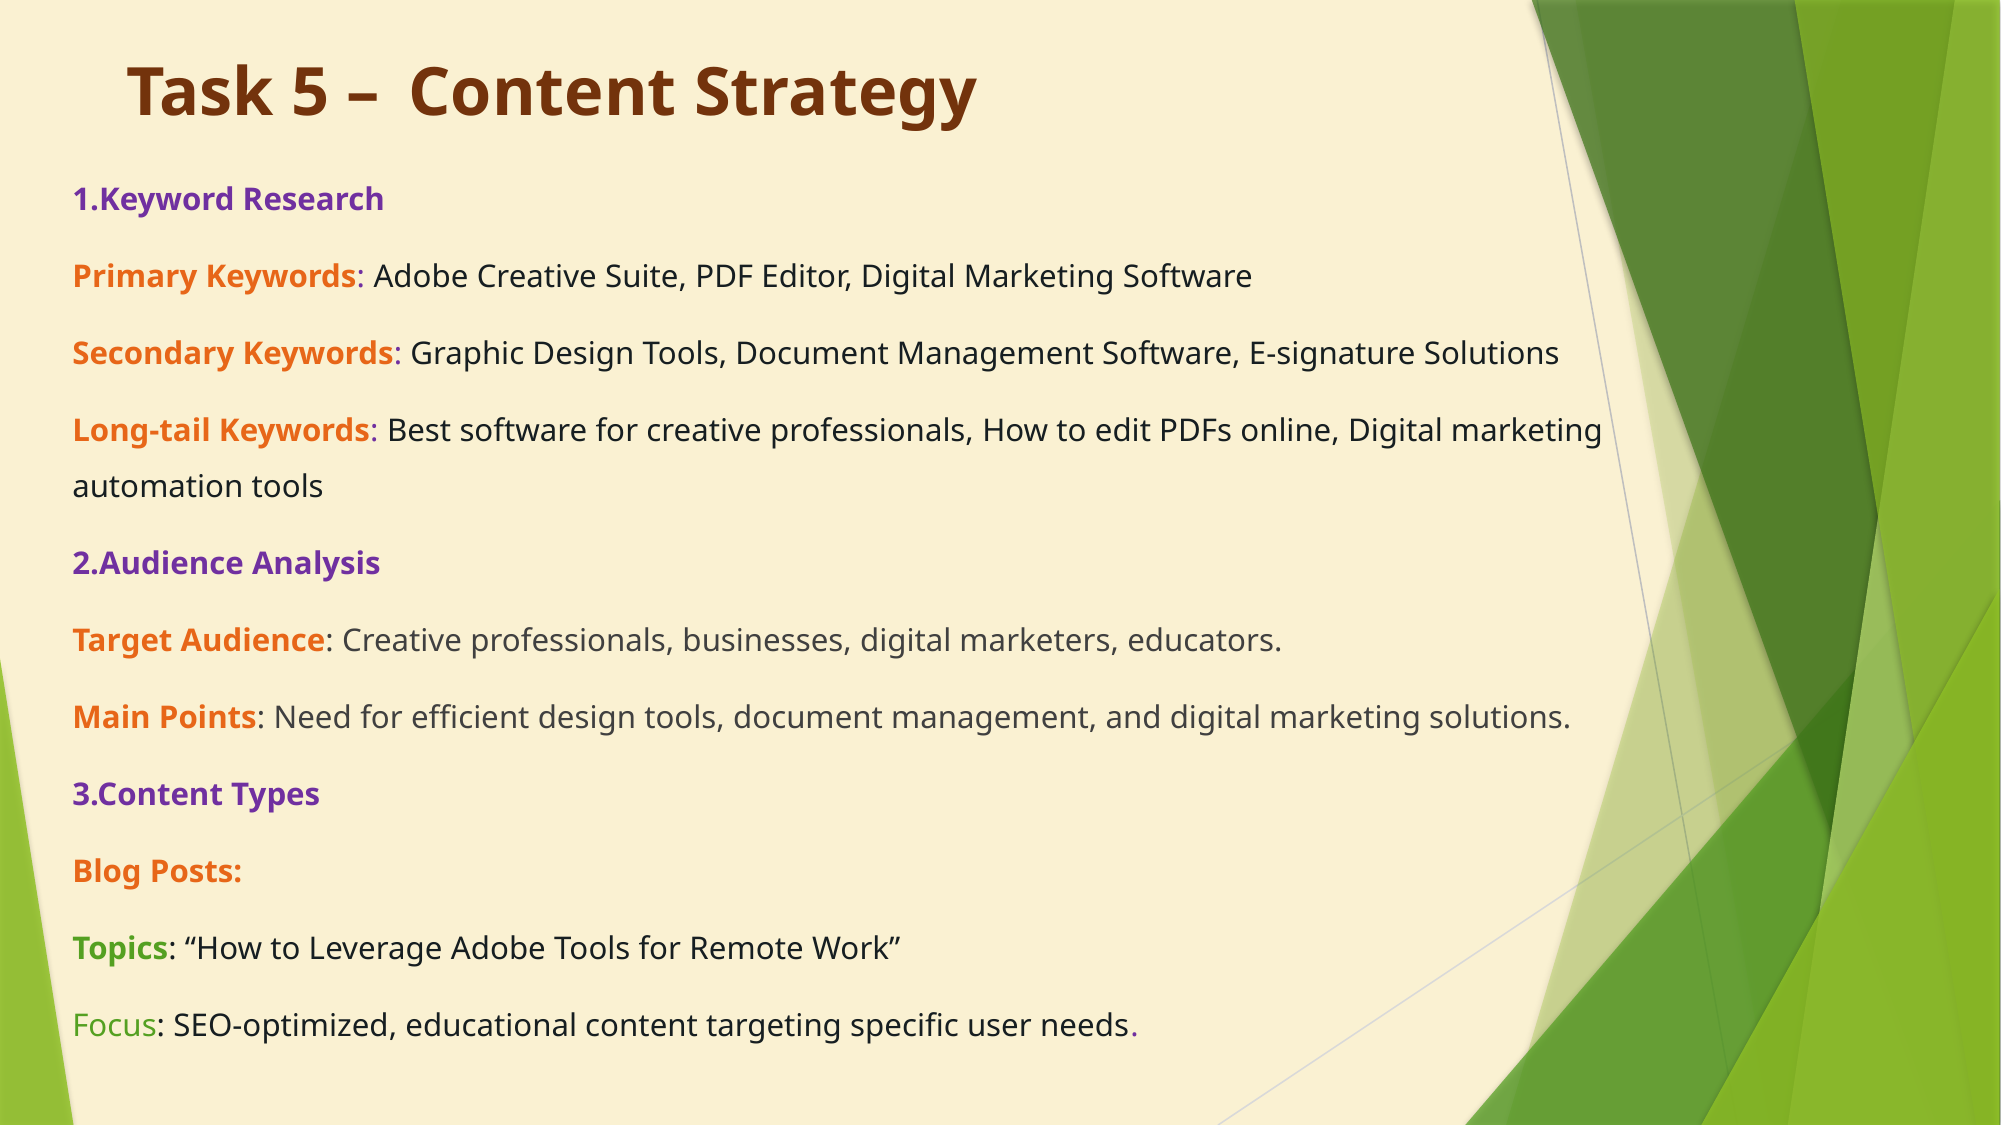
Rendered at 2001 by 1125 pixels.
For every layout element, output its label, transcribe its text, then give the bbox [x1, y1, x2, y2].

title Task 5 – Content Strategy [111, 41, 1522, 134]
list 1.Keyword Research Primary Keywords: Adobe Creative Suite, PDF Editor, Digital Marketing Software Secondary Keywords: Graphic Design Tools, Document Management Software, E-signature Solutions Long-tail Keywords: Best software for creative professionals, How to edit PDFs online, Digital marketing automation tools 2.Audience Analysis Target Audience: Creative professionals, businesses, digital marketers, educators. Main Points: Need for efficient design tools, document management, and digital marketing solutions. 3.Content Types Blog Posts: Topics: “How to Leverage Adobe Tools for Remote Work” Focus: SEO-optimized, educational content targeting specific user needs. [57, 153, 1630, 1101]
